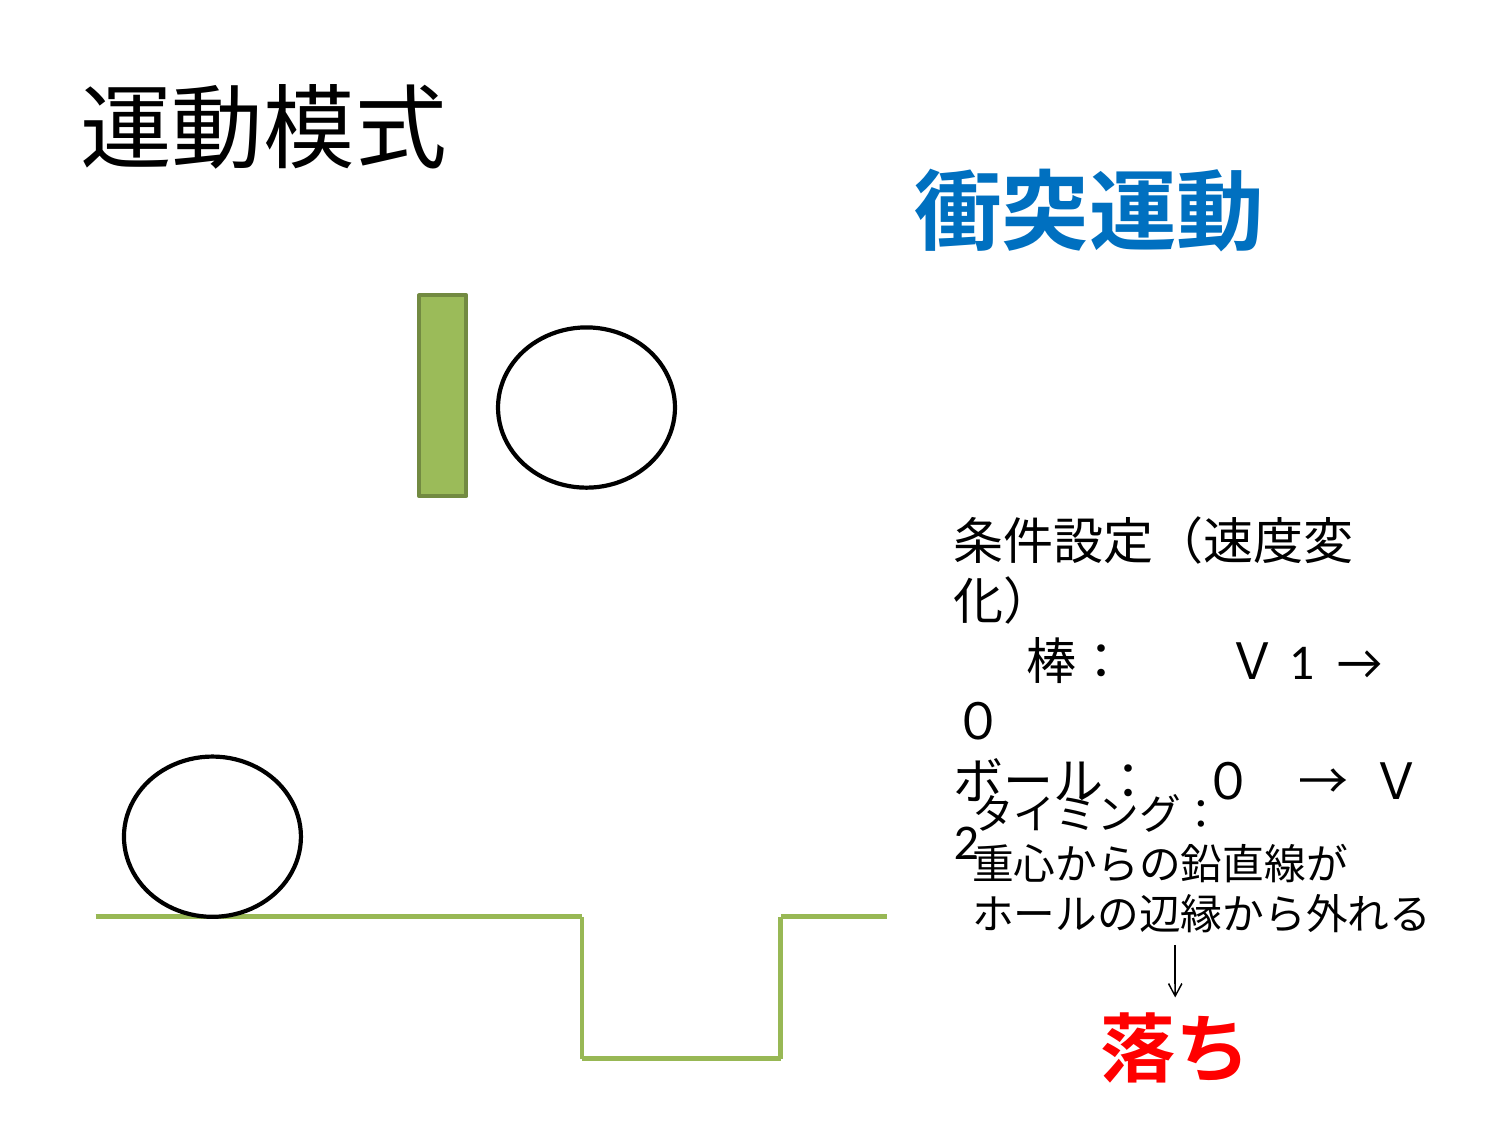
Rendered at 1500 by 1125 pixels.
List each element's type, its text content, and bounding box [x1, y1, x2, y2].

text_box [417, 293, 468, 498]
title 運動模式 [64, 30, 1415, 219]
text_box 落ち [1085, 994, 1265, 1099]
text_box [495, 325, 678, 490]
text_box 条件設定（速度変化） 棒： Ｖ1 → ０ ボール： ０ → Ｖ2 [938, 501, 1465, 877]
text_box [121, 754, 304, 916]
text_box タイミング： 重心からの鉛直線が ホールの辺縁から外れる [957, 780, 1447, 946]
text_box 衝突運動 [899, 148, 1280, 269]
